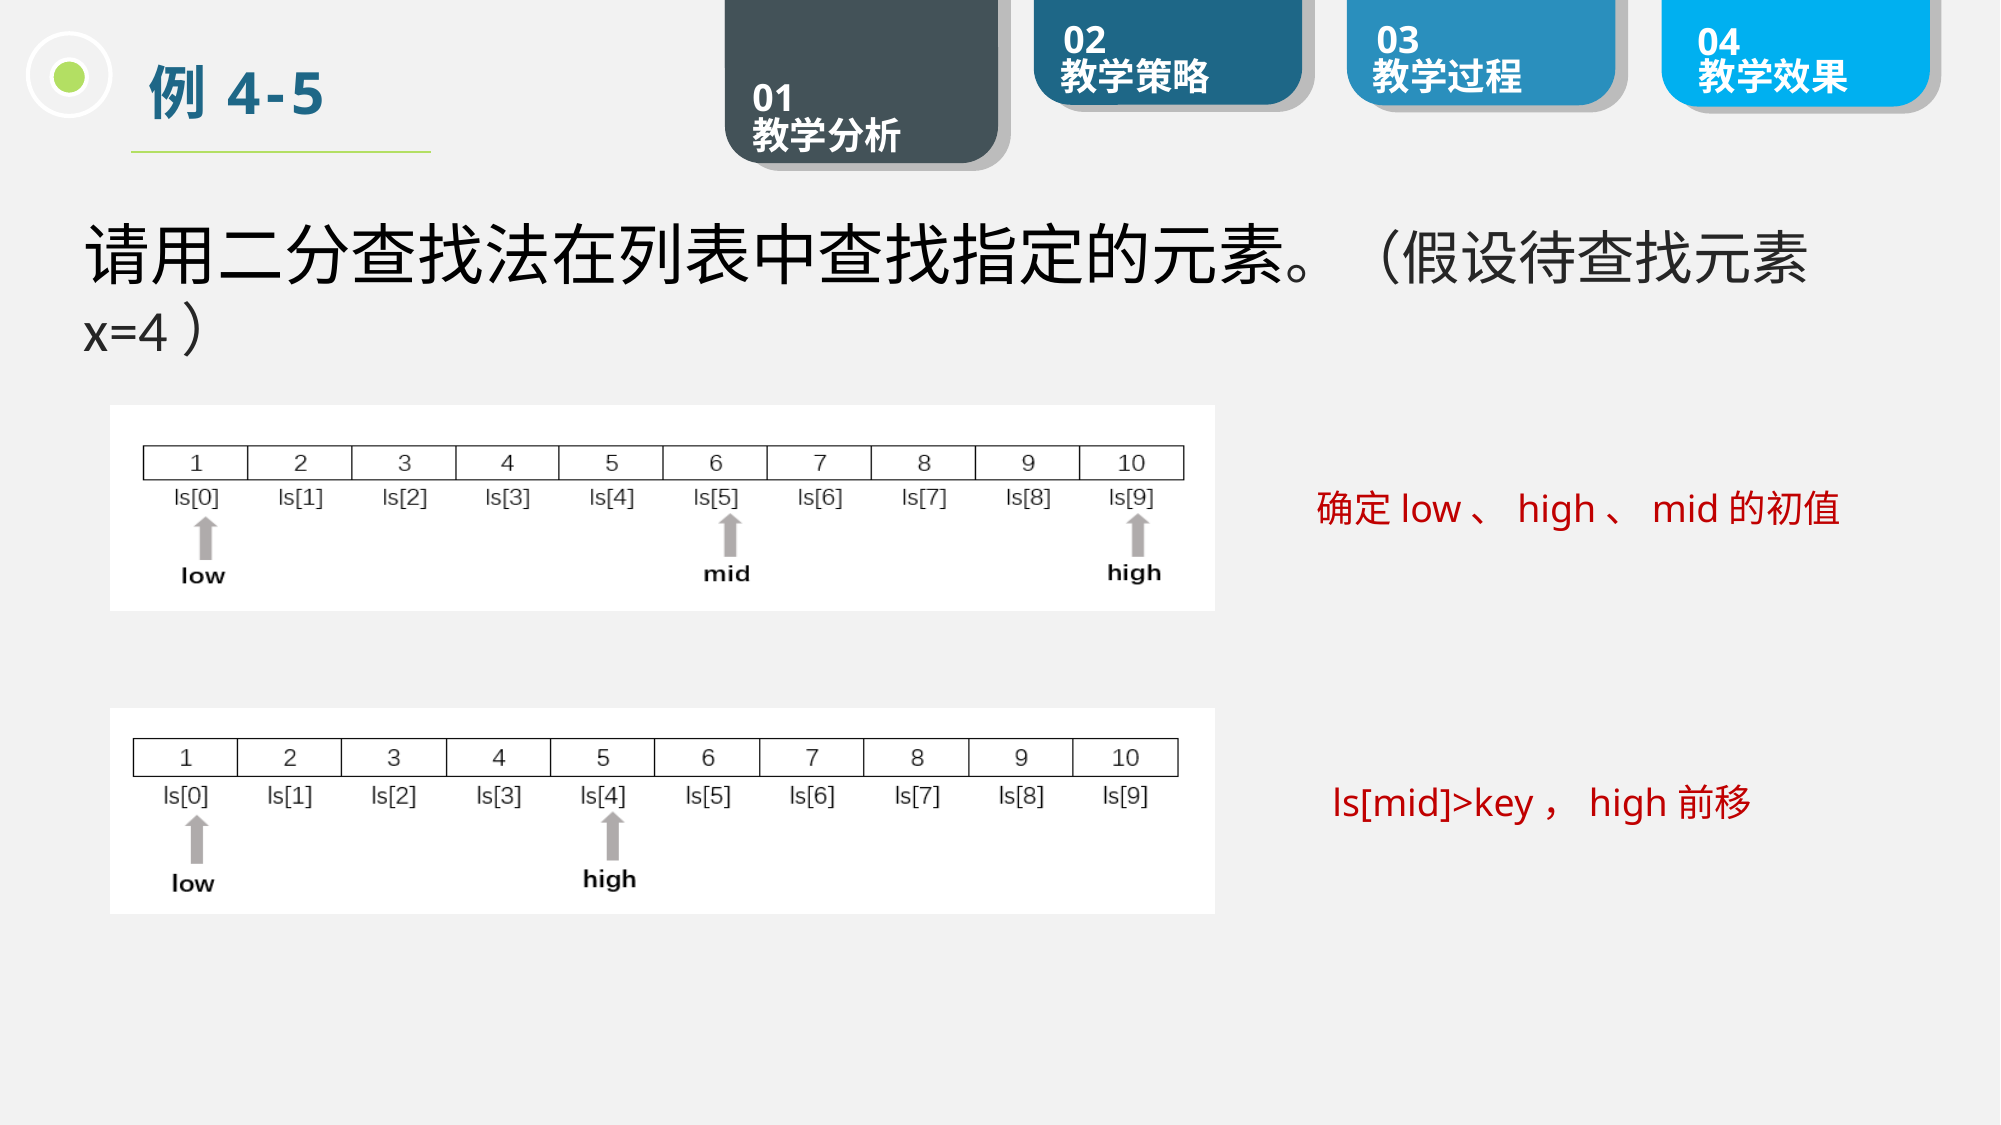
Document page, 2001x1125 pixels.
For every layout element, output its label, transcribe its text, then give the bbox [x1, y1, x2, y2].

picture [110, 405, 1216, 612]
text_box ls[mid]>key，high前移 [1317, 771, 1767, 832]
text_box 例4-5 [134, 49, 1161, 134]
picture [110, 708, 1216, 915]
text_box 确定low、high、mid的初值 [1301, 477, 1856, 538]
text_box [27, 33, 111, 117]
text_box 请用二分查找法在列表中查找指定的元素。（假设待查找元素x=4） [69, 205, 1909, 1066]
